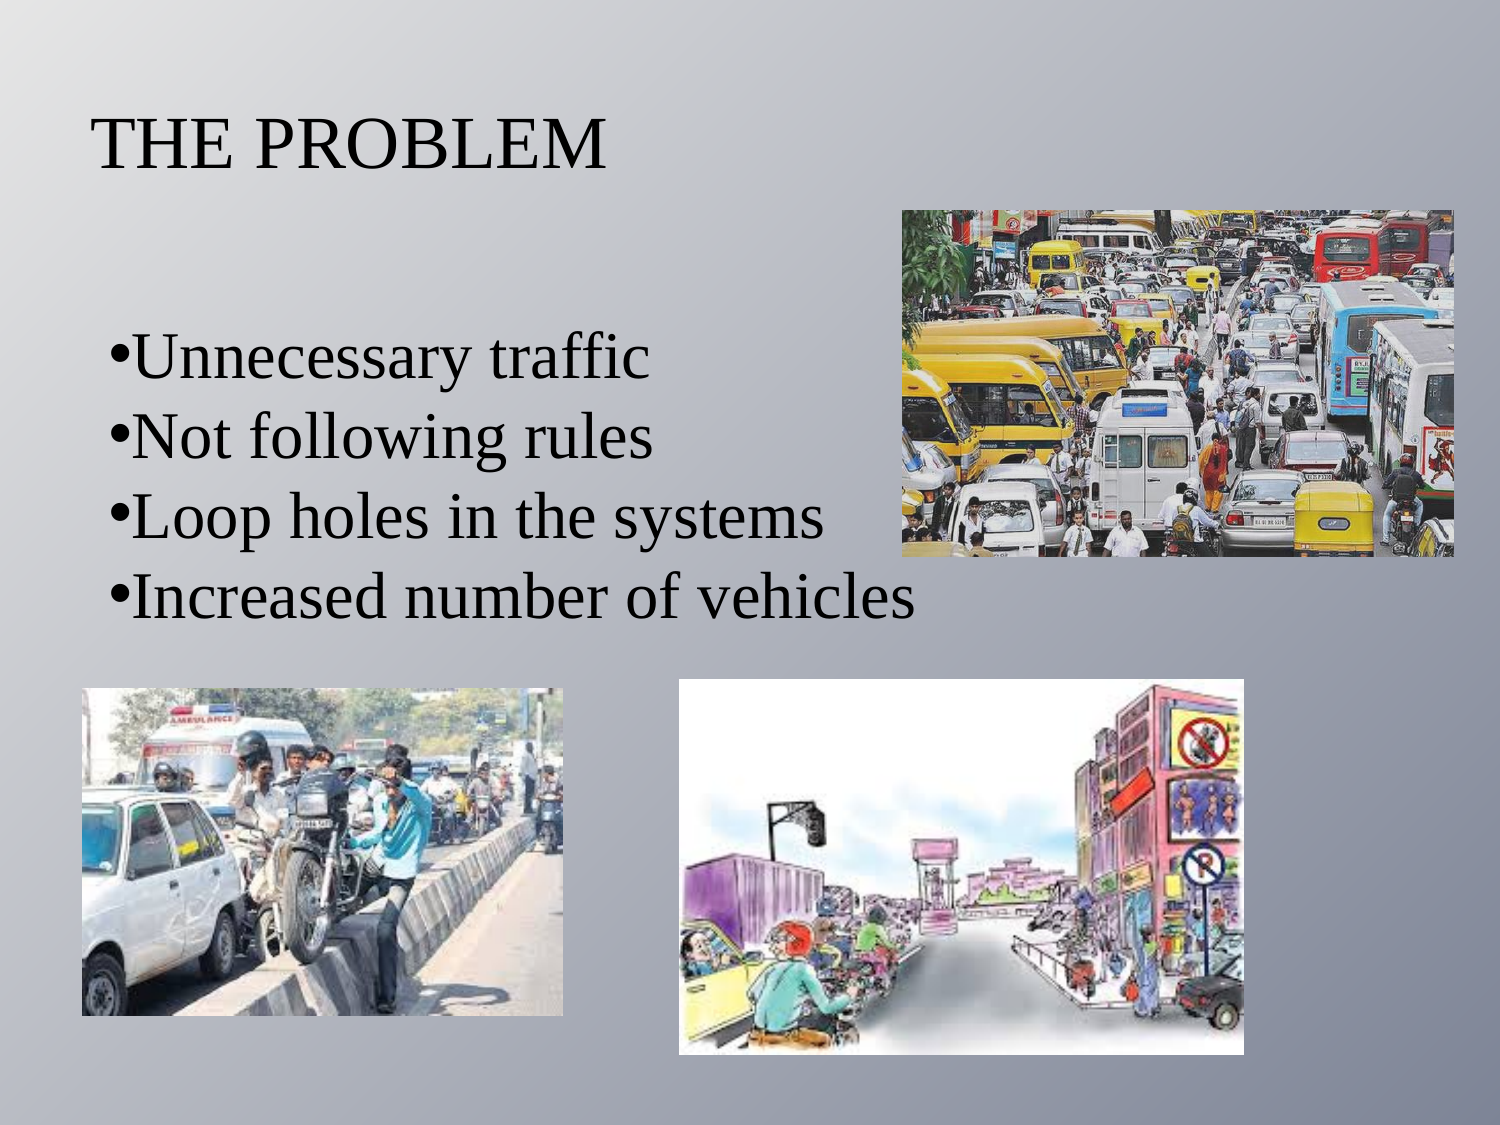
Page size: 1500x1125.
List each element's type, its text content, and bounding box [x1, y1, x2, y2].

title THE PROBLEM [75, 45, 1425, 233]
picture [679, 679, 1244, 1055]
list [902, 210, 1454, 557]
picture [81, 688, 563, 1016]
text_box Unnecessary traffic Not following rules Loop holes in the systems Increased number of vehicles [93, 304, 985, 800]
